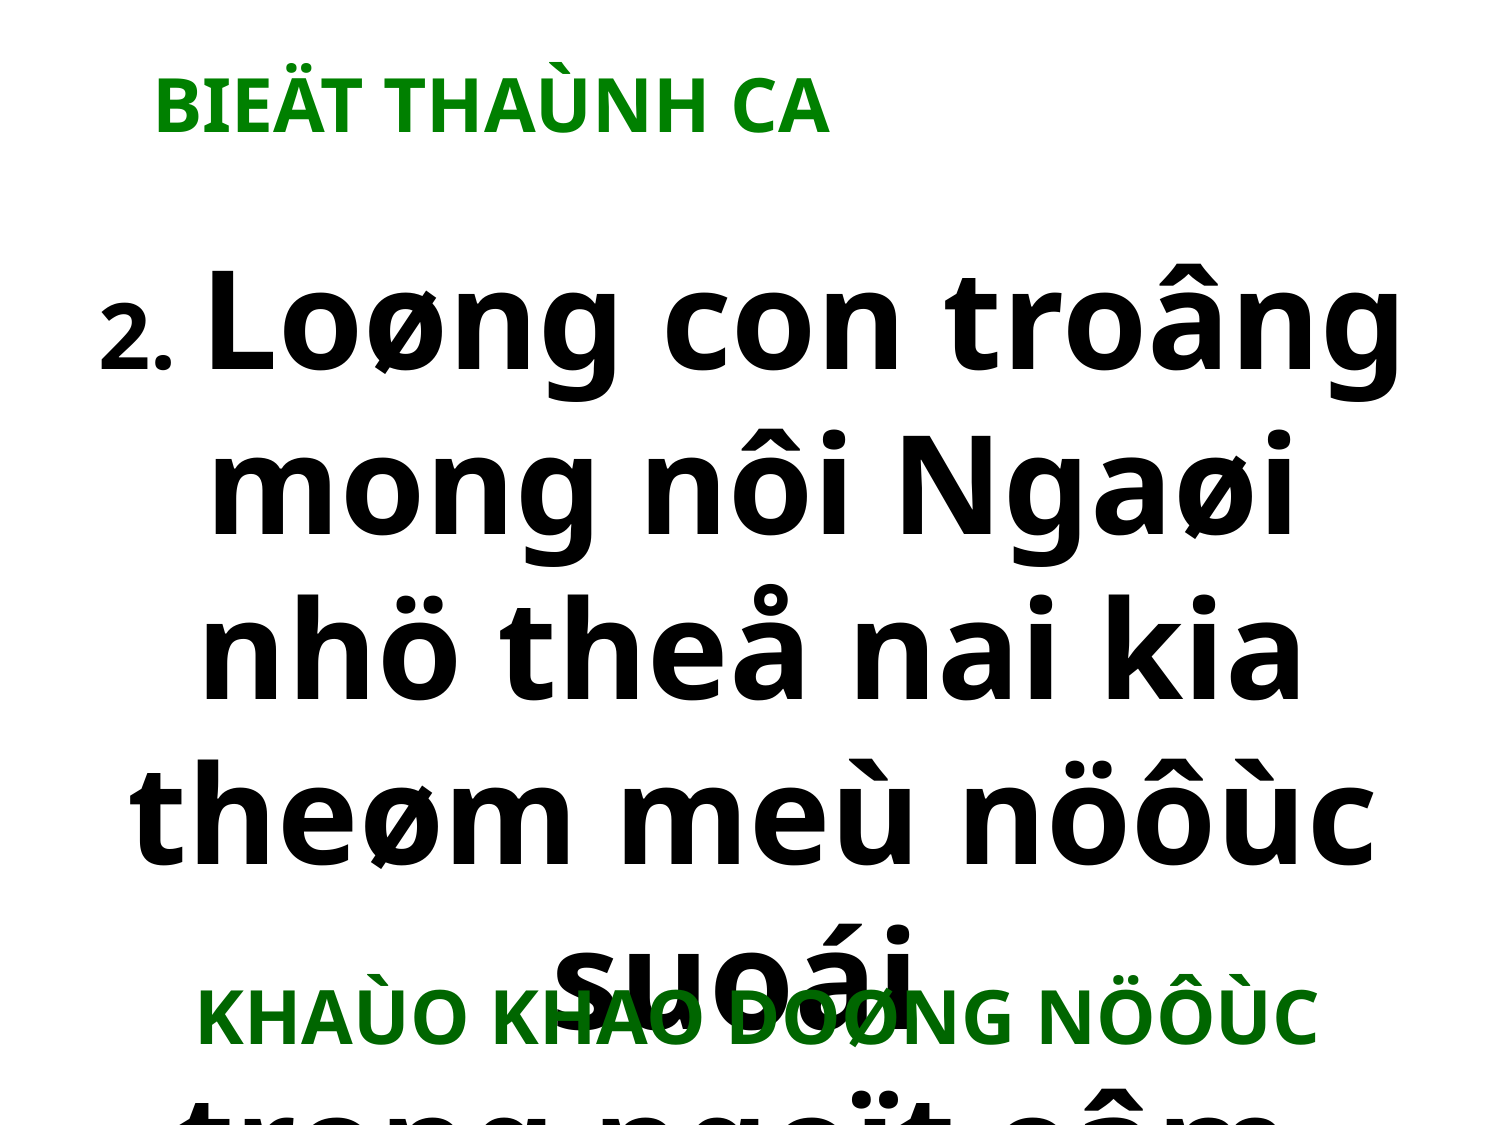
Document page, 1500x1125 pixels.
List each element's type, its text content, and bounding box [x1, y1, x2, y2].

text_box BIEÄT THAÙNH CA [137, 50, 1113, 167]
text_box 2. Loøng con troâng mong nôi Ngaøi nhö theå nai kia theøm meù nöôùc suoái trong ngoït eâm. [46, 224, 1460, 875]
text_box KHAÙO KHAO DOØNG NÖÔÙC [64, 962, 1452, 1125]
